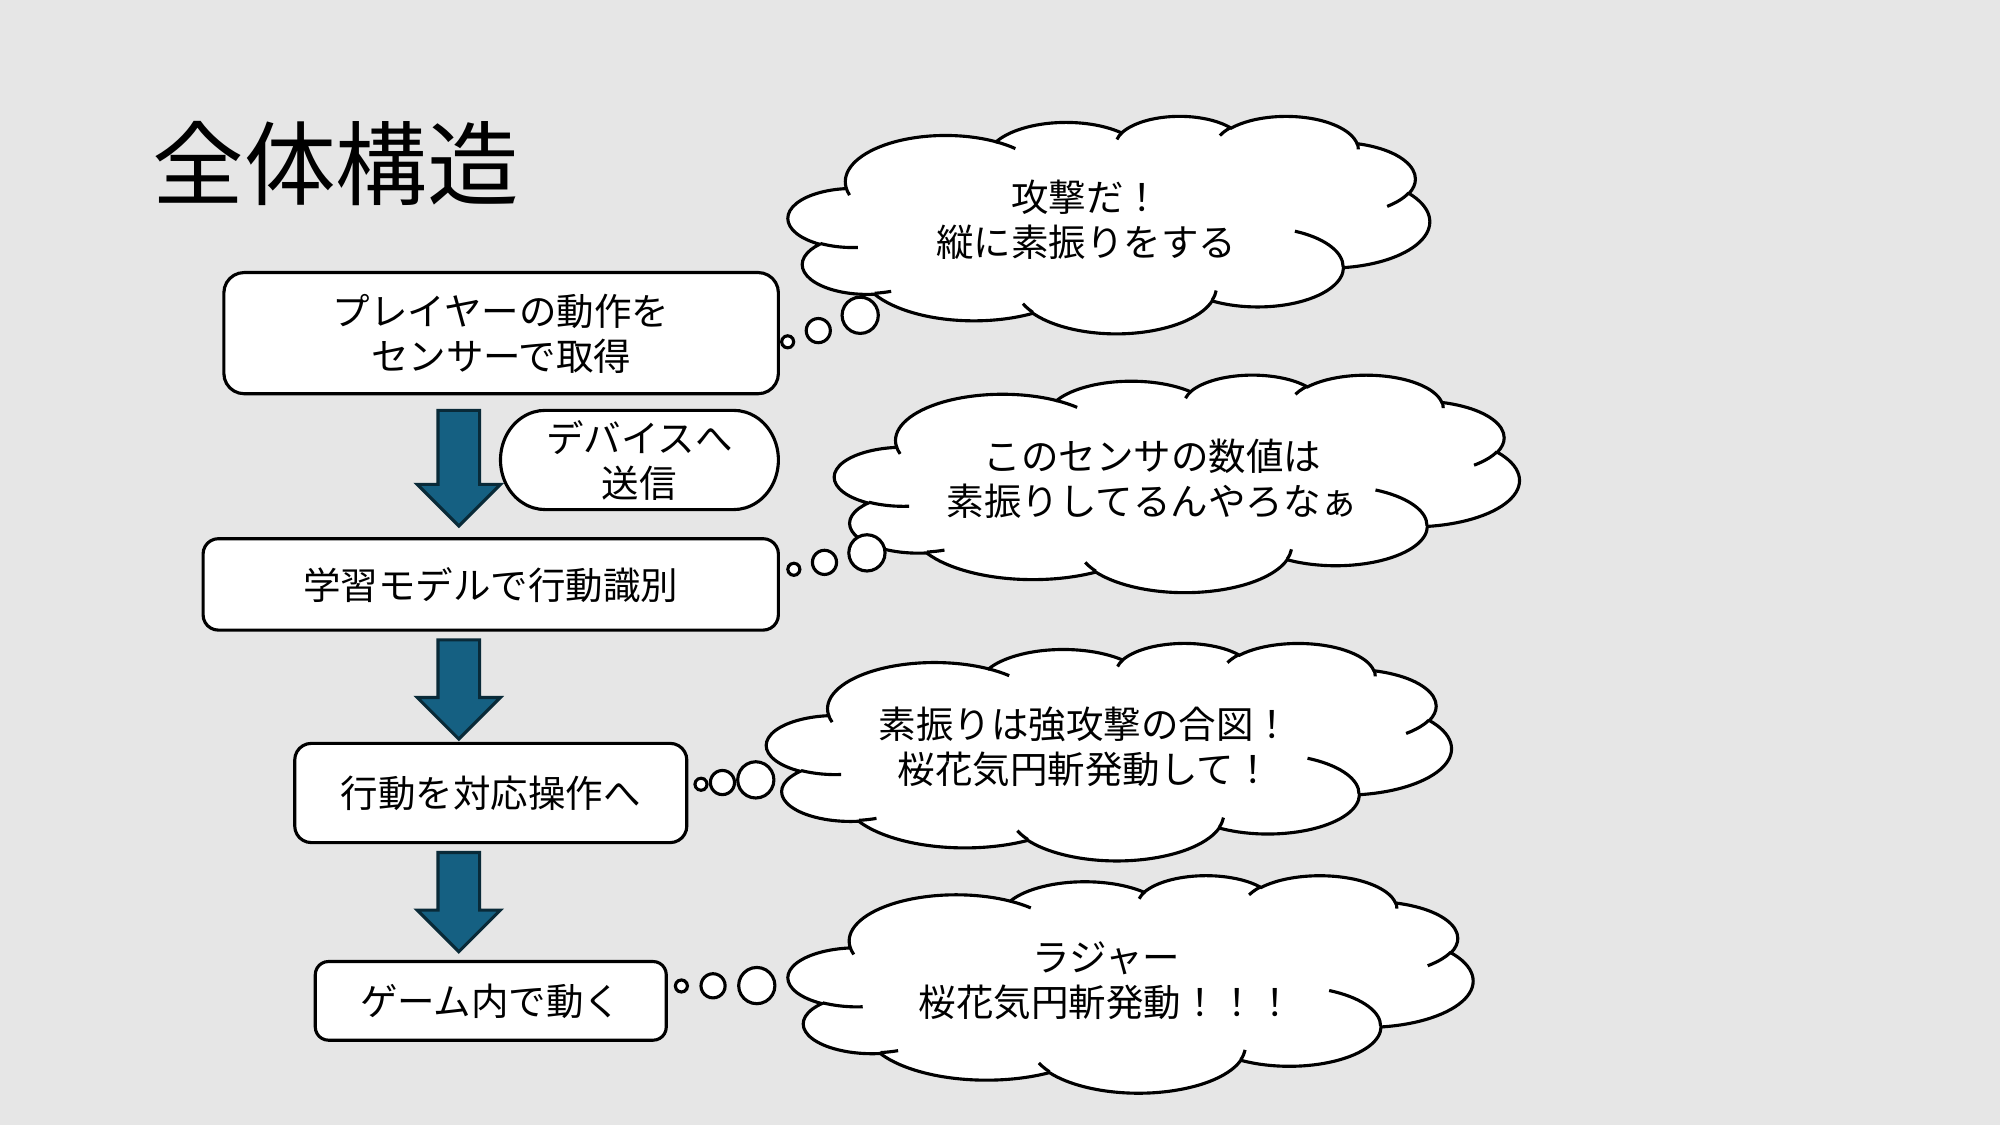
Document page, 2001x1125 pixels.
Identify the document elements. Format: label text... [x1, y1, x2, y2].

text_box プレイヤーの動作を センサーで取得 [222, 270, 780, 396]
text_box ラジャー 桜花気円斬発動！！！ [699, 972, 727, 1000]
text_box 行動を対応操作へ [293, 741, 689, 845]
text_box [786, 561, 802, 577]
text_box デバイスへ 送信 [498, 408, 780, 512]
text_box 学習モデルで行動識別 [201, 537, 780, 632]
text_box [413, 408, 505, 529]
text_box ラジャー 桜花気円斬発動！！！ [786, 874, 1475, 1095]
text_box 素振りは強攻撃の合図！ 桜花気円斬発動して！ [764, 641, 1454, 863]
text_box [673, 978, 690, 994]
text_box このセンサの数値は 素振りしてるんやろなぁ [810, 548, 839, 577]
title 全体構造 [137, 59, 1863, 278]
text_box 攻撃だ！ 縦に素振りをする [804, 316, 832, 345]
text_box [413, 638, 505, 742]
text_box 攻撃だ！ 縦に素振りをする [786, 114, 1432, 336]
text_box 攻撃だ！ 縦に素振りをする [779, 334, 796, 350]
text_box ゲーム内で動く [313, 959, 668, 1042]
text_box [413, 850, 505, 954]
text_box ラジャー 桜花気円斬発動！！！ [737, 965, 777, 1006]
text_box このセンサの数値は 素振りしてるんやろなぁ [832, 373, 1522, 595]
text_box 素振りは強攻撃の合図！ 桜花気円斬発動して！ [693, 760, 776, 800]
